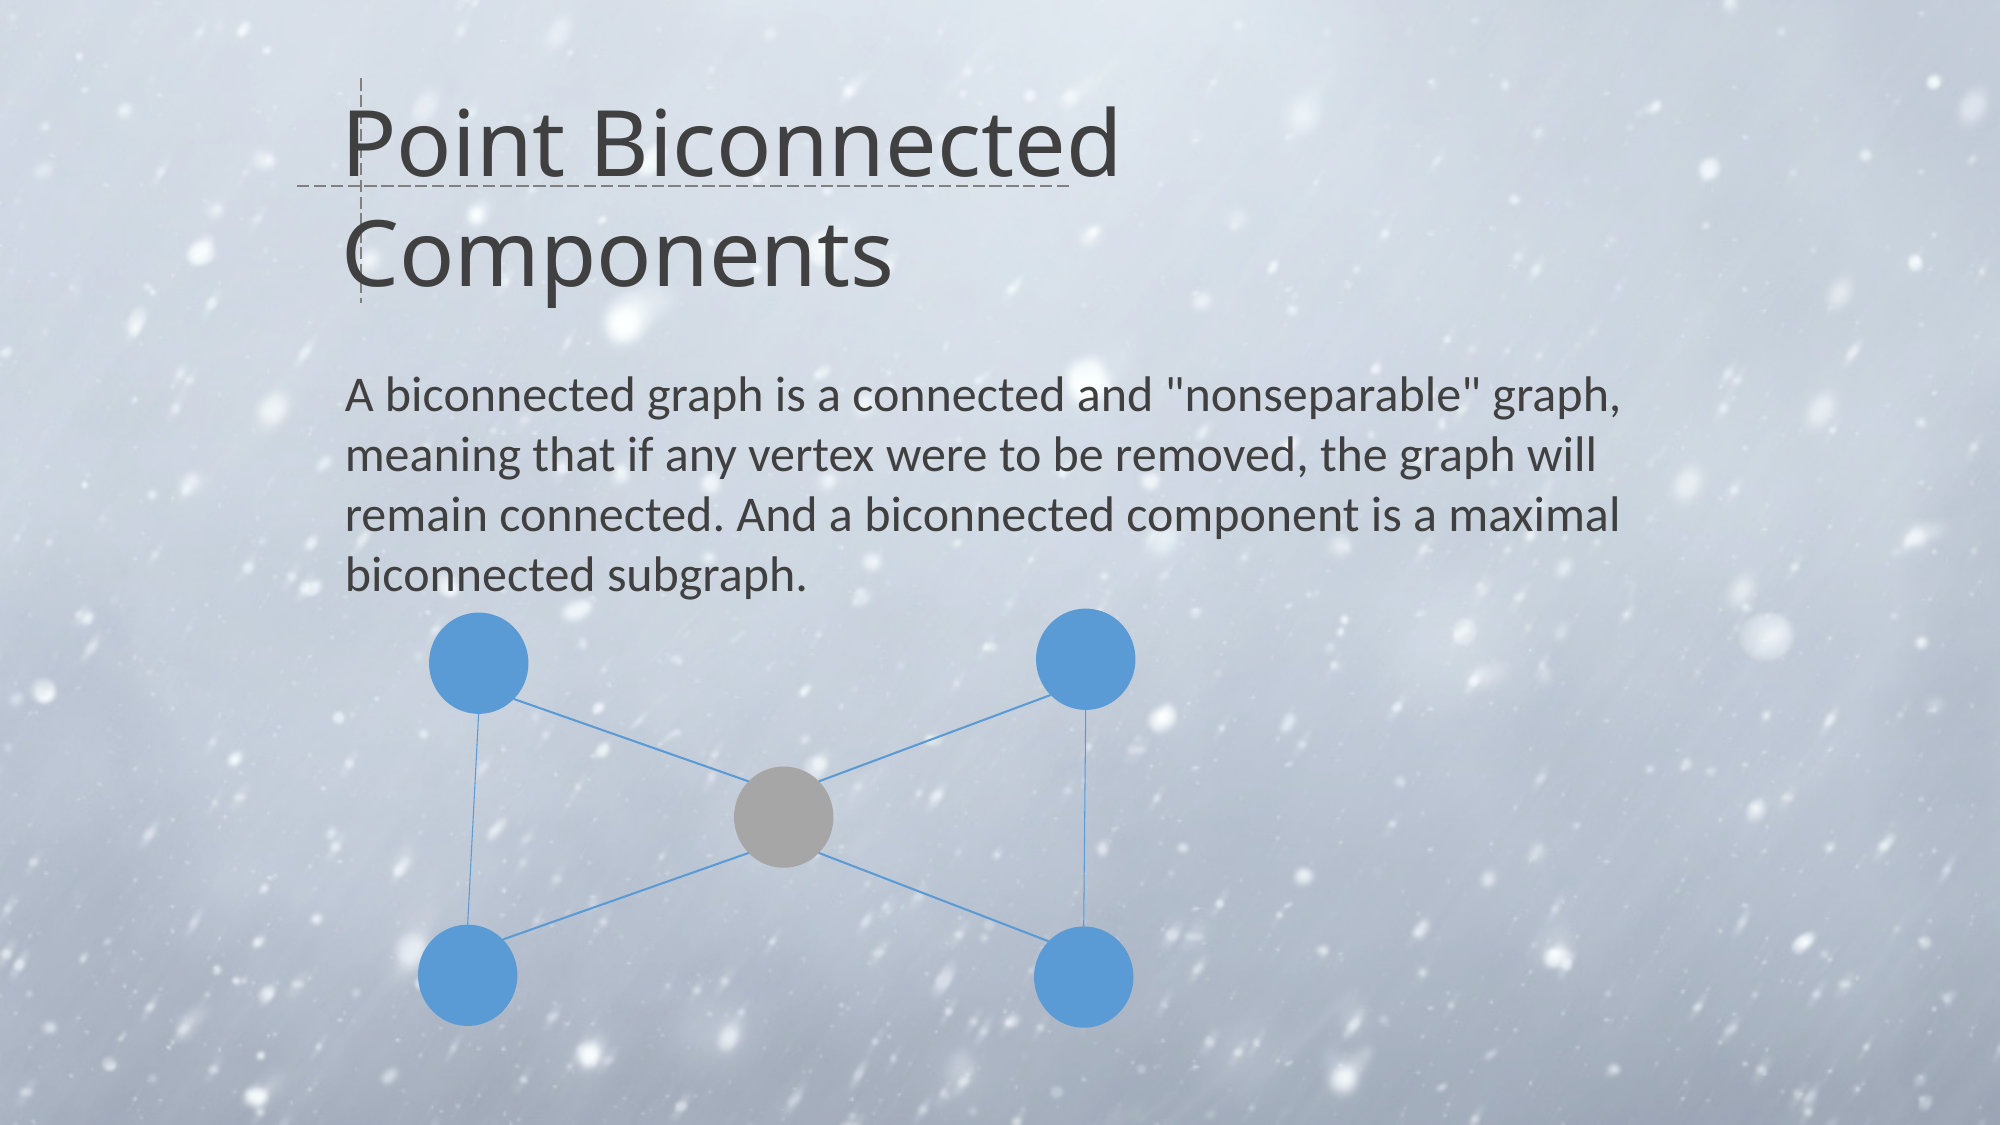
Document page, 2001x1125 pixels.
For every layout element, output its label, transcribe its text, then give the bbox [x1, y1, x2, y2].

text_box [513, 699, 749, 782]
text_box [428, 611, 530, 715]
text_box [502, 852, 749, 940]
text_box [1033, 925, 1135, 1029]
text_box [733, 765, 835, 869]
text_box [416, 923, 519, 1027]
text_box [467, 713, 479, 925]
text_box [818, 852, 1049, 942]
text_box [818, 695, 1051, 782]
text_box Point Biconnected Components [326, 77, 1385, 312]
text_box [1035, 607, 1137, 711]
text_box A biconnected graph is a connected and "nonseparable" graph, meaning that if any vertex were to be removed, the graph will remain connected. And a biconnected component is a maximal biconnected subgraph. [330, 353, 1722, 609]
